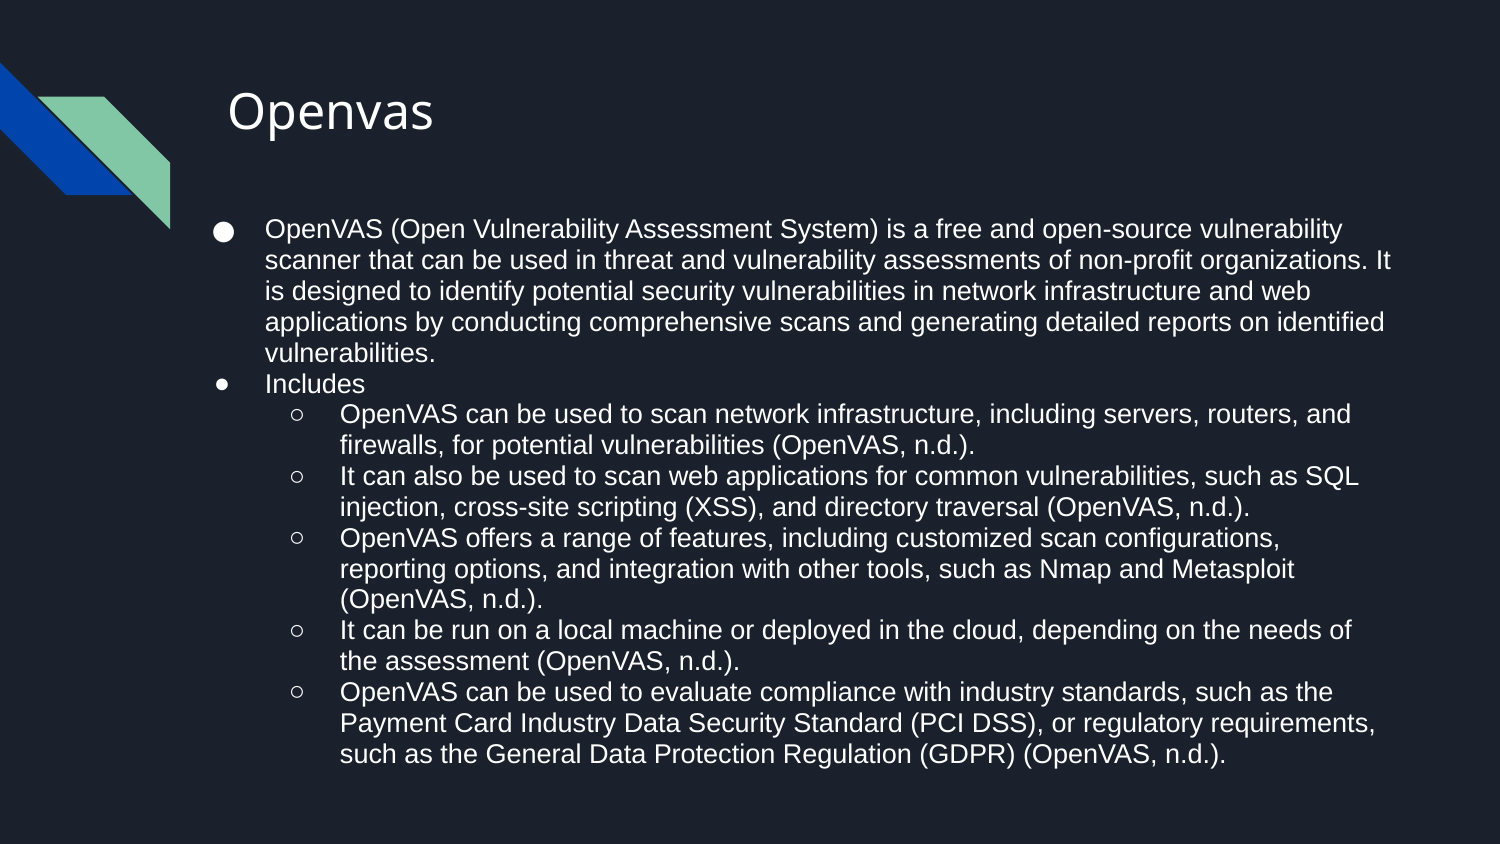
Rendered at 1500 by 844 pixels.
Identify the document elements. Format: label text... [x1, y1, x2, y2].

title Openvas [212, 64, 1368, 199]
list OpenVAS (Open Vulnerability Assessment System) is a free and open-source vulnerability scanner that can be used in threat and vulnerability assessments of non-profit organizations. It is designed to identify potential security vulnerabilities in network infrastructure and web applications by conducting comprehensive scans and generating detailed reports on identified vulnerabilities. Includes OpenVAS can be used to scan network infrastructure, including servers, routers, and firewalls, for potential vulnerabilities (OpenVAS, n.d.). It can also be used to scan web applications for common vulnerabilities, such as SQL injection, cross-site scripting (XSS), and directory traversal (OpenVAS, n.d.). OpenVAS offers a range of features, including customized scan configurations, reporting options, and integration with other tools, such as Nmap and Metasploit (OpenVAS, n.d.). It can be run on a local machine or deployed in the cloud, depending on the needs of the assessment (OpenVAS, n.d.). OpenVAS can be used to evaluate compliance with industry standards, such as the Payment Card Industry Data Security Standard (PCI DSS), or regulatory requirements, such as the General Data Protection Regulation (GDPR) (OpenVAS, n.d.). [174, 199, 1406, 758]
